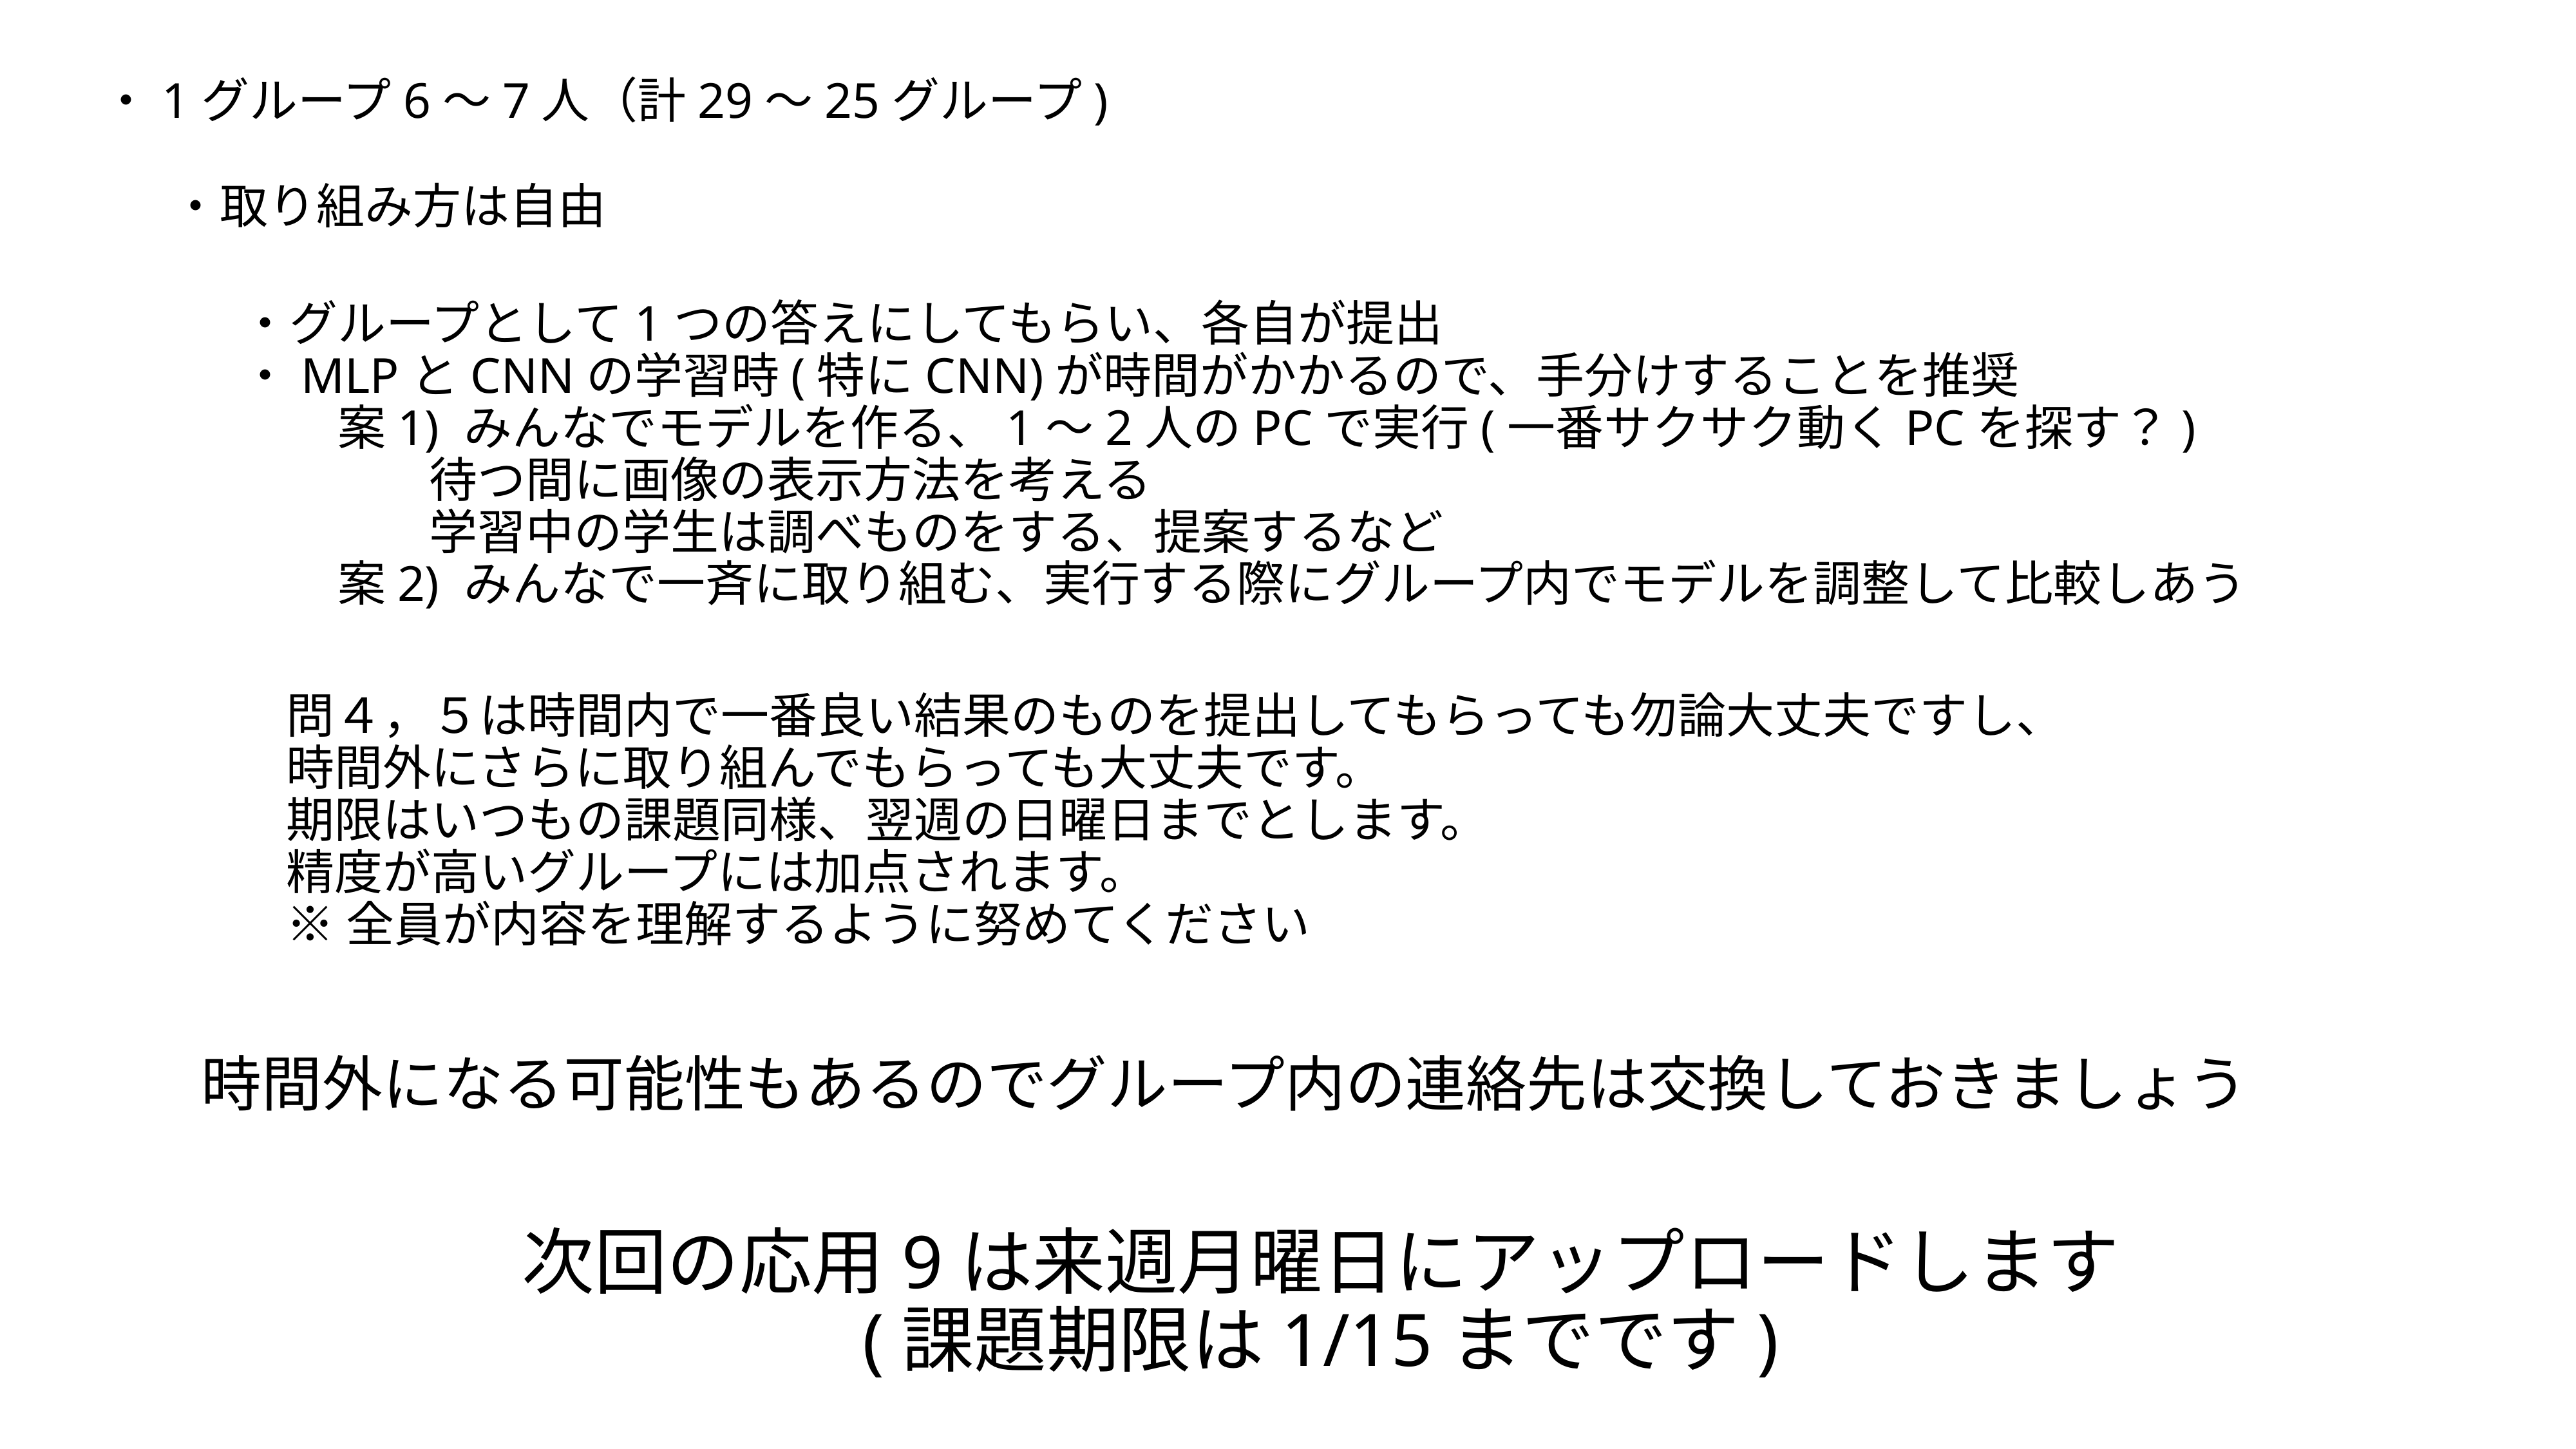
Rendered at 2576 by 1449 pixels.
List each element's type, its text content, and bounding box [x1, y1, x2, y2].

text_box ・1グループ6～7人（計29～25グループ) [97, 71, 1113, 134]
text_box ・グループとして1つの答えにしてもらい、各自が提出 ・MLPとCNNの学習時(特にCNN)が時間がかかるので、手分けすることを推奨 案1) みんなでモデルを作る、1～2人のPCで実行(一番サクサク動くPCを探す？) 待つ間に画像の表示方法を考える 学習中の学生は調べものをする、提案するなど 案2) みんなで一斉に取り組む、実行する際にグループ内でモデルを調整して比較しあう [235, 294, 2252, 618]
text_box 時間外になる可能性もあるのでグループ内の連絡先は交換しておきましょう [196, 1048, 2253, 1124]
text_box 次回の応用9は来週月曜日にアップロードします (課題期限は1/15までです) [267, 1220, 2374, 1388]
text_box ・取り組み方は自由 [166, 176, 612, 292]
text_box 問４，５は時間内で一番良い結果のものを提出してもらっても勿論大丈夫ですし、 時間外にさらに取り組んでもらっても大丈夫です。 期限はいつもの課題同様、翌週の日曜日までとします。 精度が高いグループには加点されます。 ※全員が内容を理解するように努めてください [280, 686, 2070, 958]
